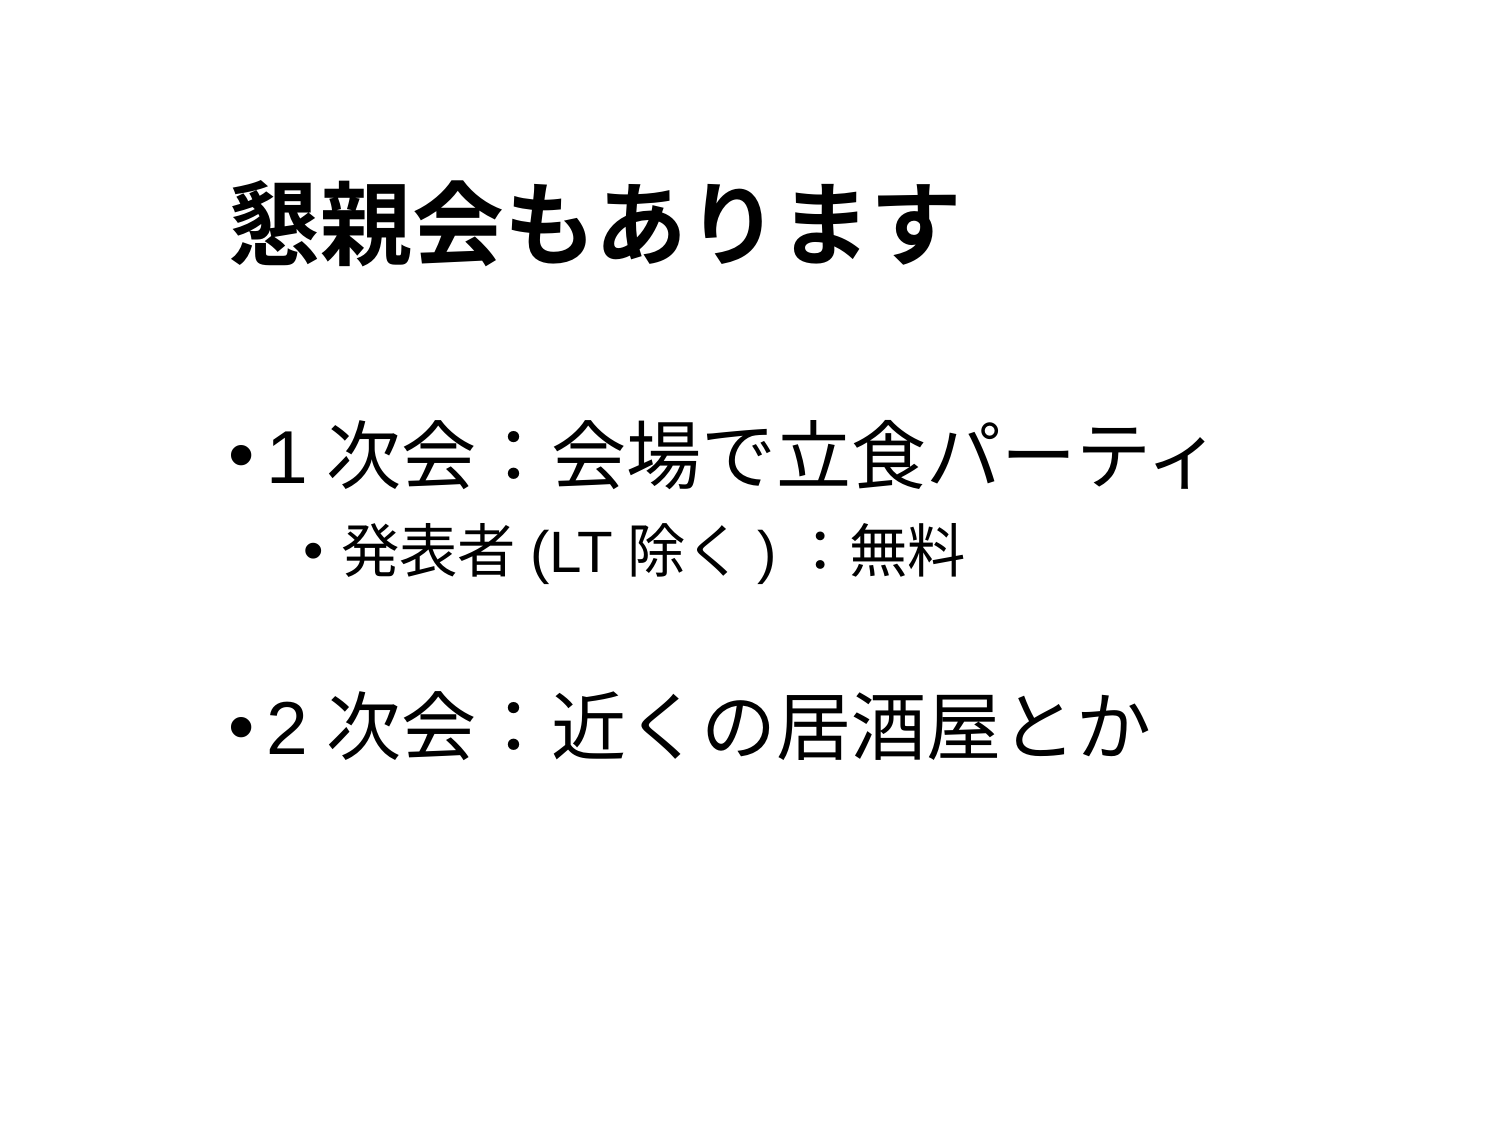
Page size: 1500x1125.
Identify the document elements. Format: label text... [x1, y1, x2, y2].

text_box 1次会：会場で立食パーティ 発表者(LT除く)：無料 2次会：近くの居酒屋とか [214, 411, 1500, 1125]
text_box 懇親会もあります [214, 171, 1500, 389]
